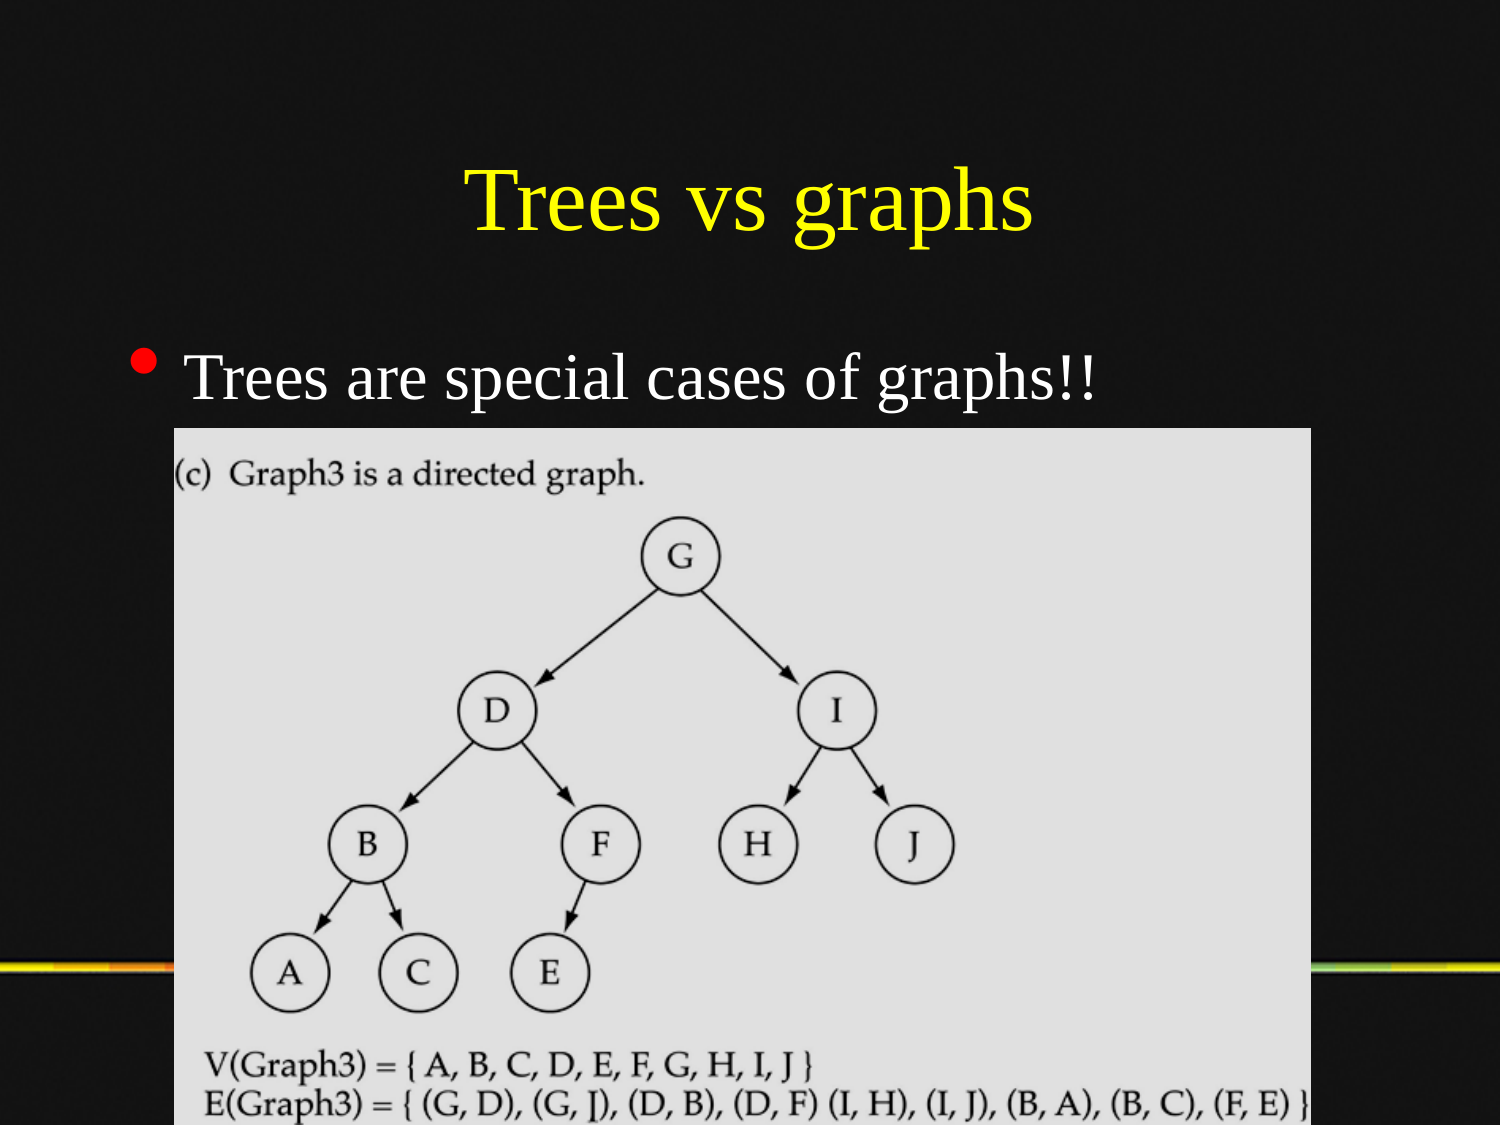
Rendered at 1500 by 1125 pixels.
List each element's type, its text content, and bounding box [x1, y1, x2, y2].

title Trees vs graphs [112, 99, 1388, 288]
list Trees are special cases of graphs!! [112, 324, 1388, 438]
picture [0, 0, 1500, 1125]
